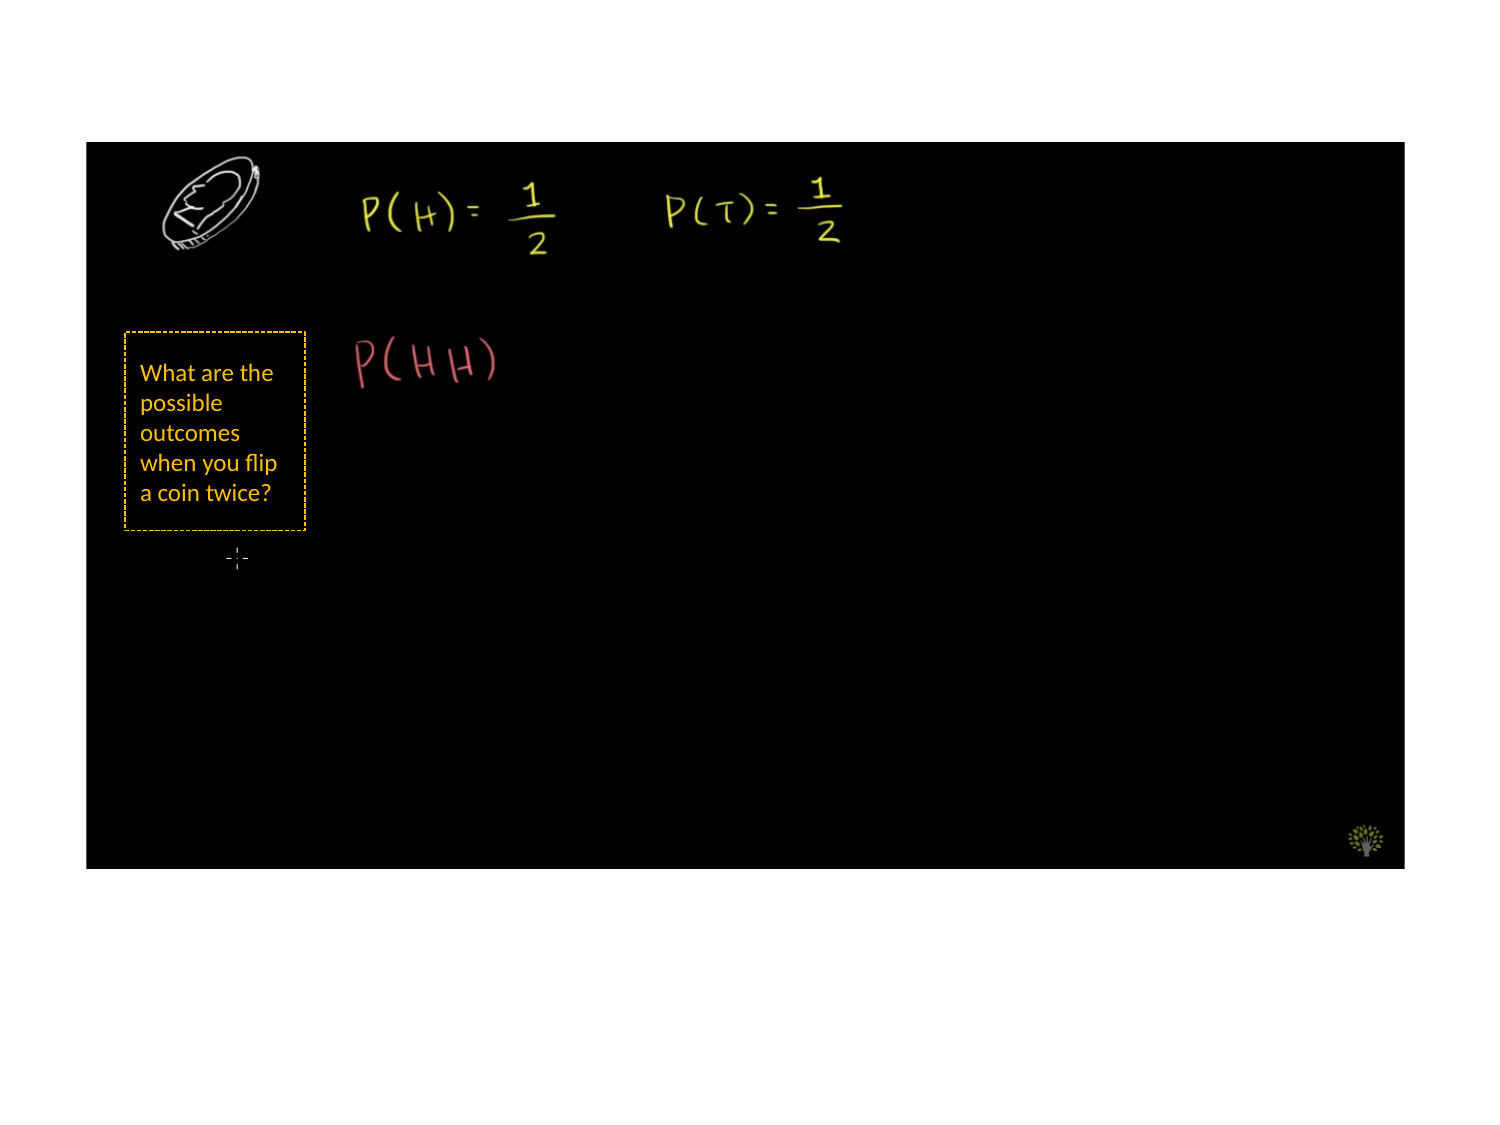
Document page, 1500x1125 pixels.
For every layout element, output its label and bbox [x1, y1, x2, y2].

text_box [86, 142, 1405, 870]
